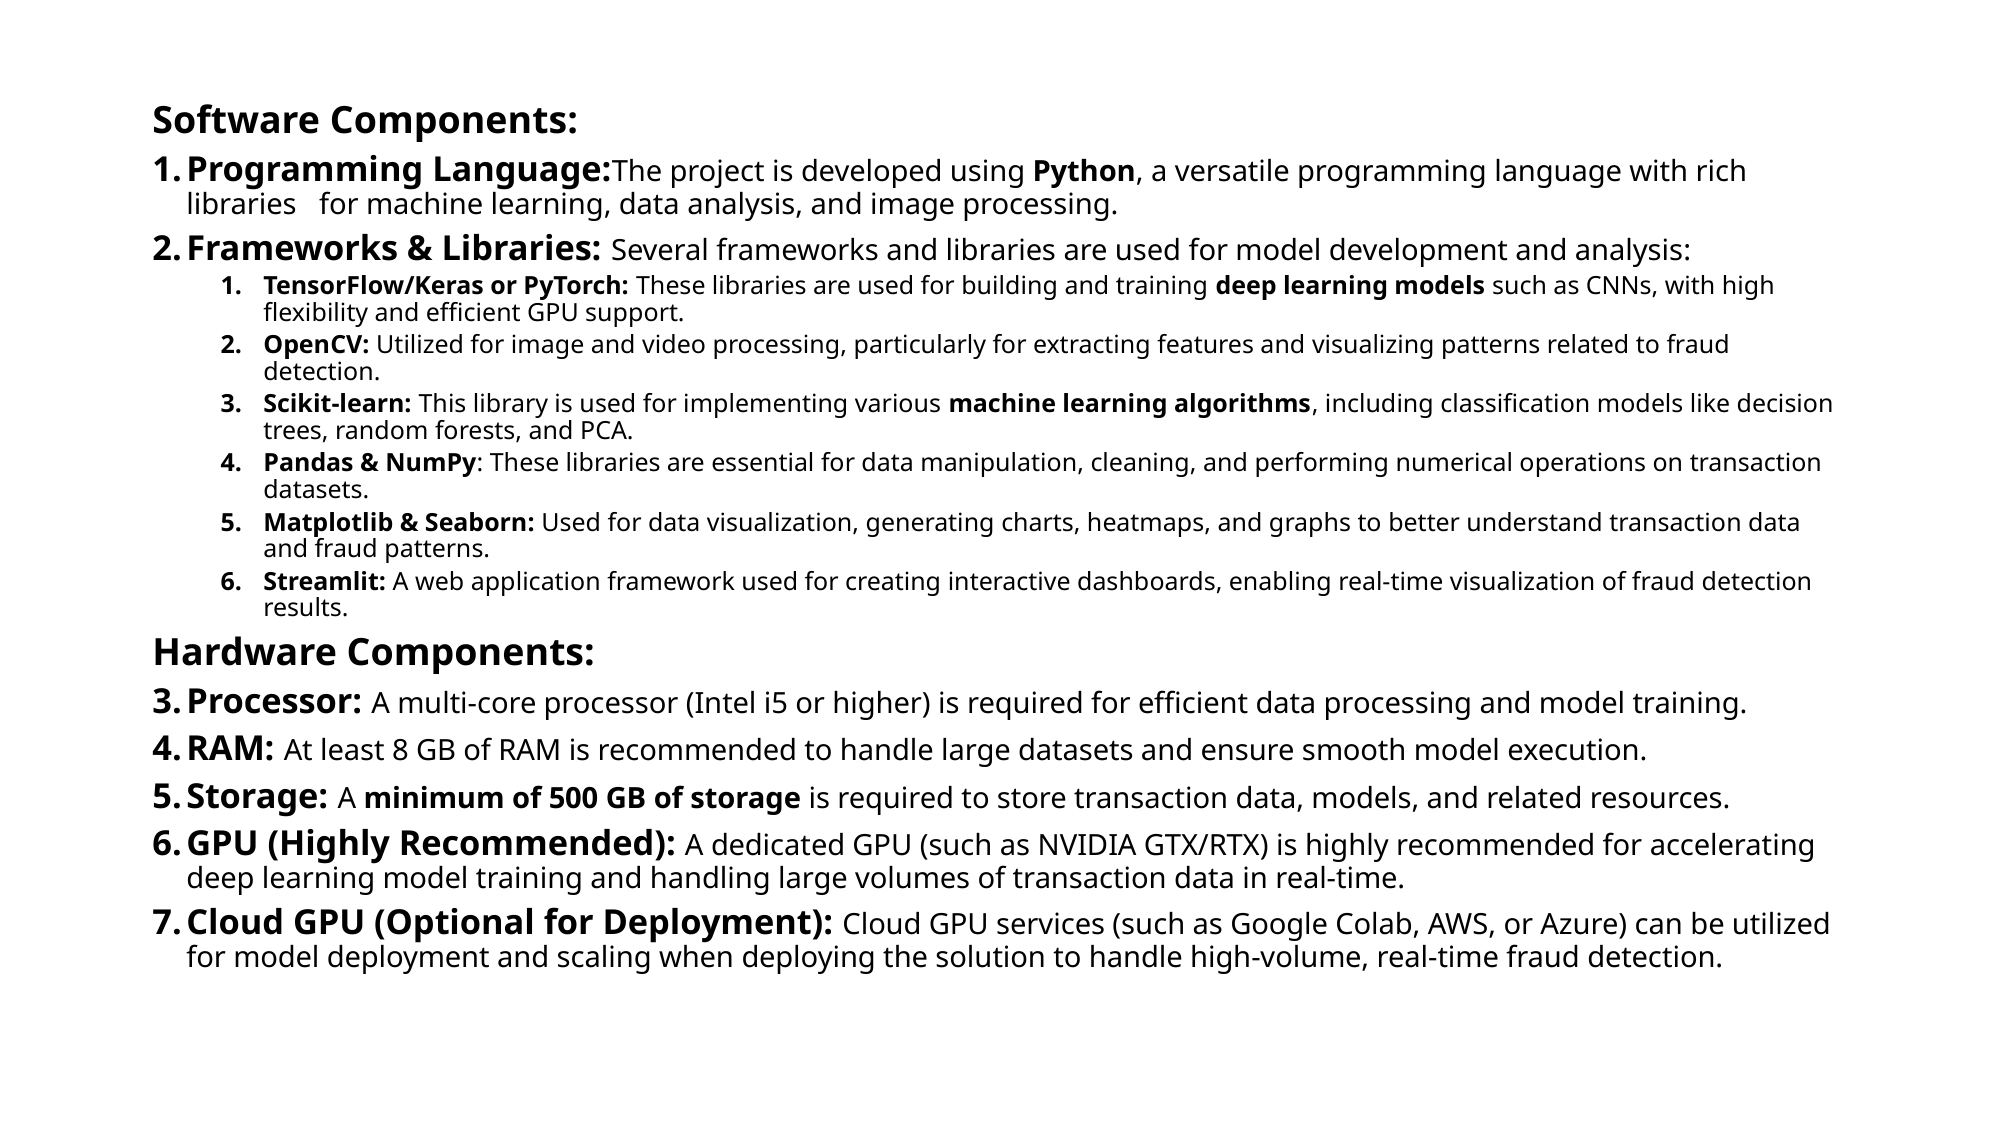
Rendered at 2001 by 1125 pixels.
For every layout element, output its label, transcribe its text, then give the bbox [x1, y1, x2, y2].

list Software Components: Programming Language:The project is developed using Python, a versatile programming language with rich libraries for machine learning, data analysis, and image processing. Frameworks & Libraries: Several frameworks and libraries are used for model development and analysis: TensorFlow/Keras or PyTorch: These libraries are used for building and training deep learning models such as CNNs, with high flexibility and efficient GPU support. OpenCV: Utilized for image and video processing, particularly for extracting features and visualizing patterns related to fraud detection. Scikit-learn: This library is used for implementing various machine learning algorithms, including classification models like decision trees, random forests, and PCA. Pandas & NumPy: These libraries are essential for data manipulation, cleaning, and performing numerical operations on transaction datasets. Matplotlib & Seaborn: Used for data visualization, generating charts, heatmaps, and graphs to better understand transaction data and fraud patterns. Streamlit: A web application framework used for creating interactive dashboards, enabling real-time visualization of fraud detection results. Hardware Components: Processor: A multi-core processor (Intel i5 or higher) is required for efficient data processing and model training. RAM: At least 8 GB of RAM is recommended to handle large datasets and ensure smooth model execution. Storage: A minimum of 500 GB of storage is required to store transaction data, models, and related resources. GPU (Highly Recommended): A dedicated GPU (such as NVIDIA GTX/RTX) is highly recommended for accelerating deep learning model training and handling large volumes of transaction data in real-time. Cloud GPU (Optional for Deployment): Cloud GPU services (such as Google Colab, AWS, or Azure) can be utilized for model deployment and scaling when deploying the solution to handle high-volume, real-time fraud detection. [137, 93, 1863, 1014]
